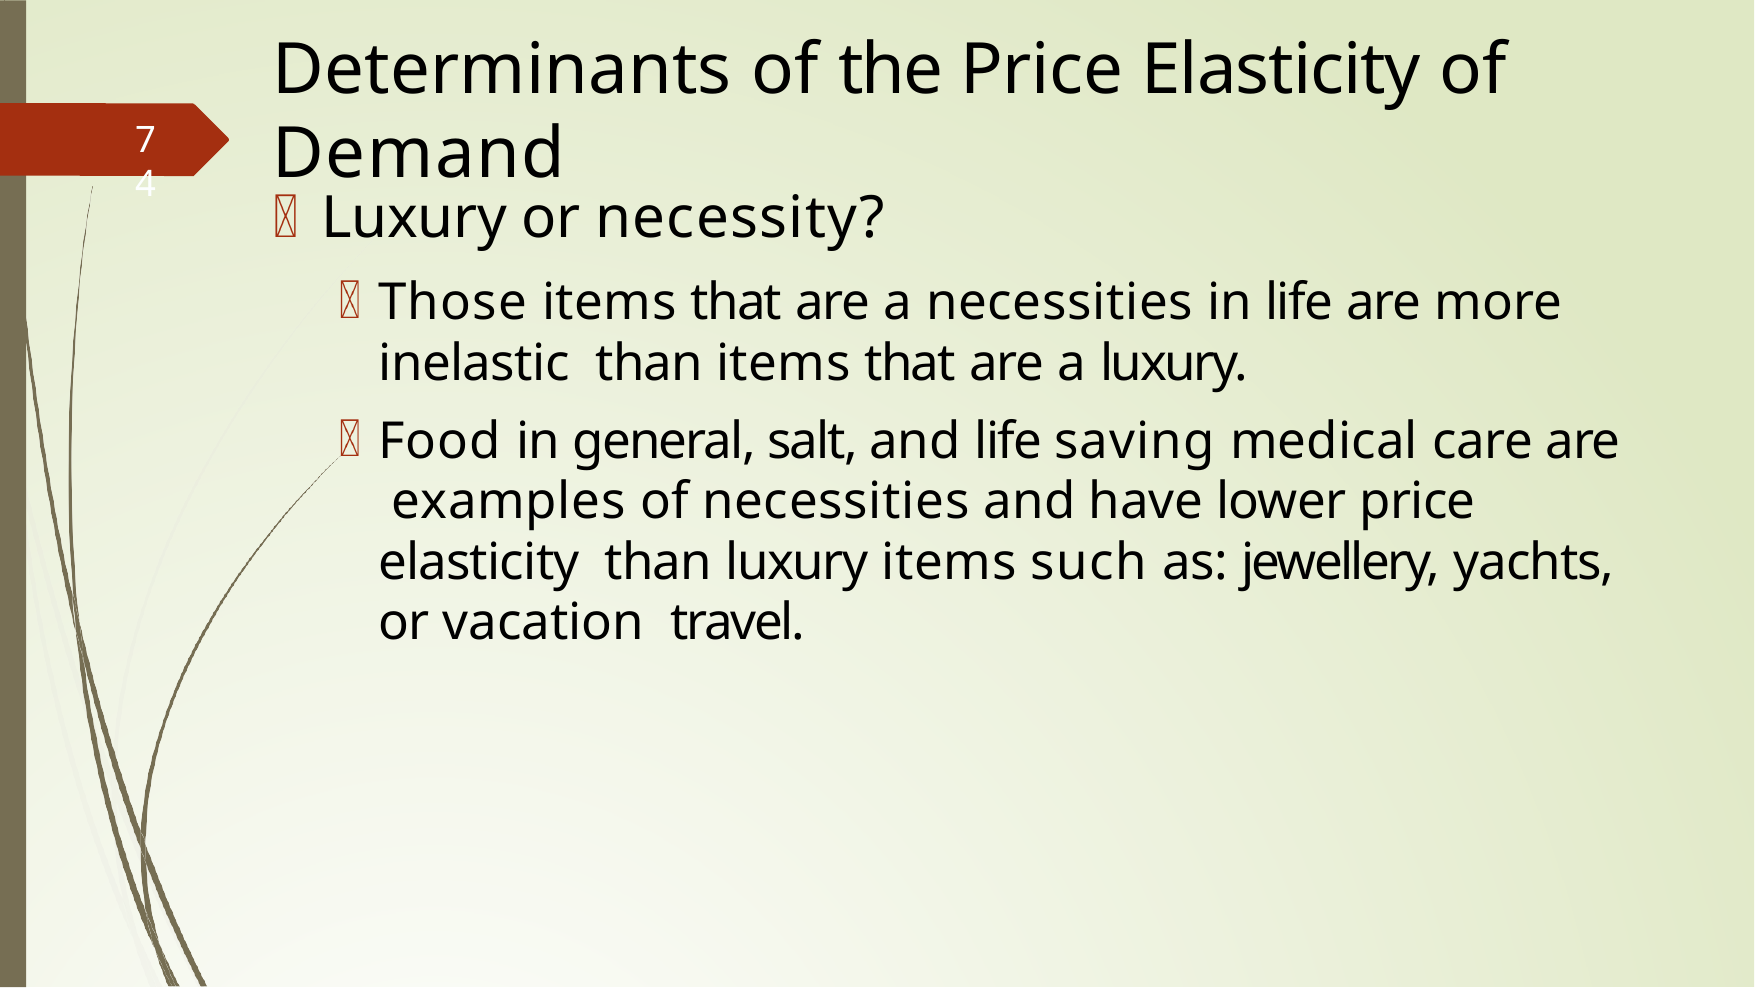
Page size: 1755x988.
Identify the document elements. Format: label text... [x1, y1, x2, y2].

picture [27, 0, 1755, 987]
text_box 74 [133, 114, 179, 204]
title Determinants of the Price Elasticity of Demand [270, 17, 1682, 192]
text_box Luxury or necessity? Those items that are a necessities in life are more inelastic than items that are a luxury. Food in general, salt, and life saving medical care are examples of necessities and have lower price elasticity than luxury items such as: jewellery, yachts, or vacation travel. [319, 156, 1711, 650]
text_box [275, 194, 296, 237]
